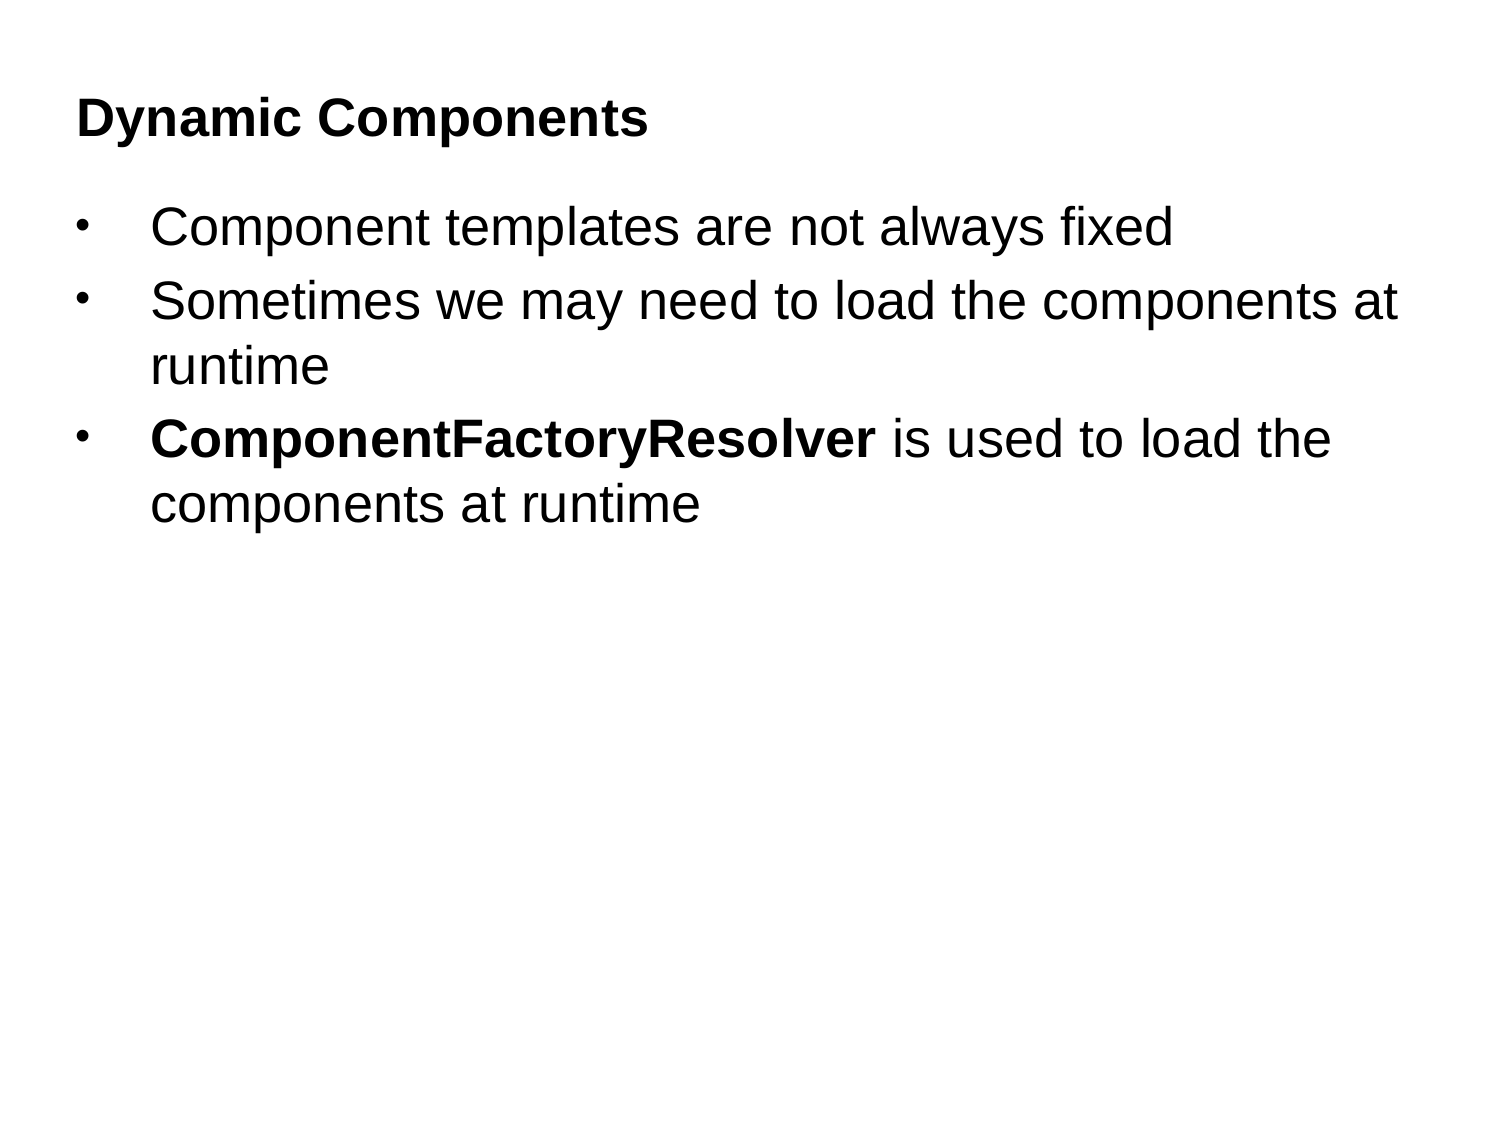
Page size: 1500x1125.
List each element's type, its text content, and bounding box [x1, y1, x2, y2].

title Dynamic Components [76, 18, 1426, 148]
list Component templates are not always fixed Sometimes we may need to load the components at runtime ComponentFactoryResolver is used to load the components at runtime [75, 191, 1425, 999]
